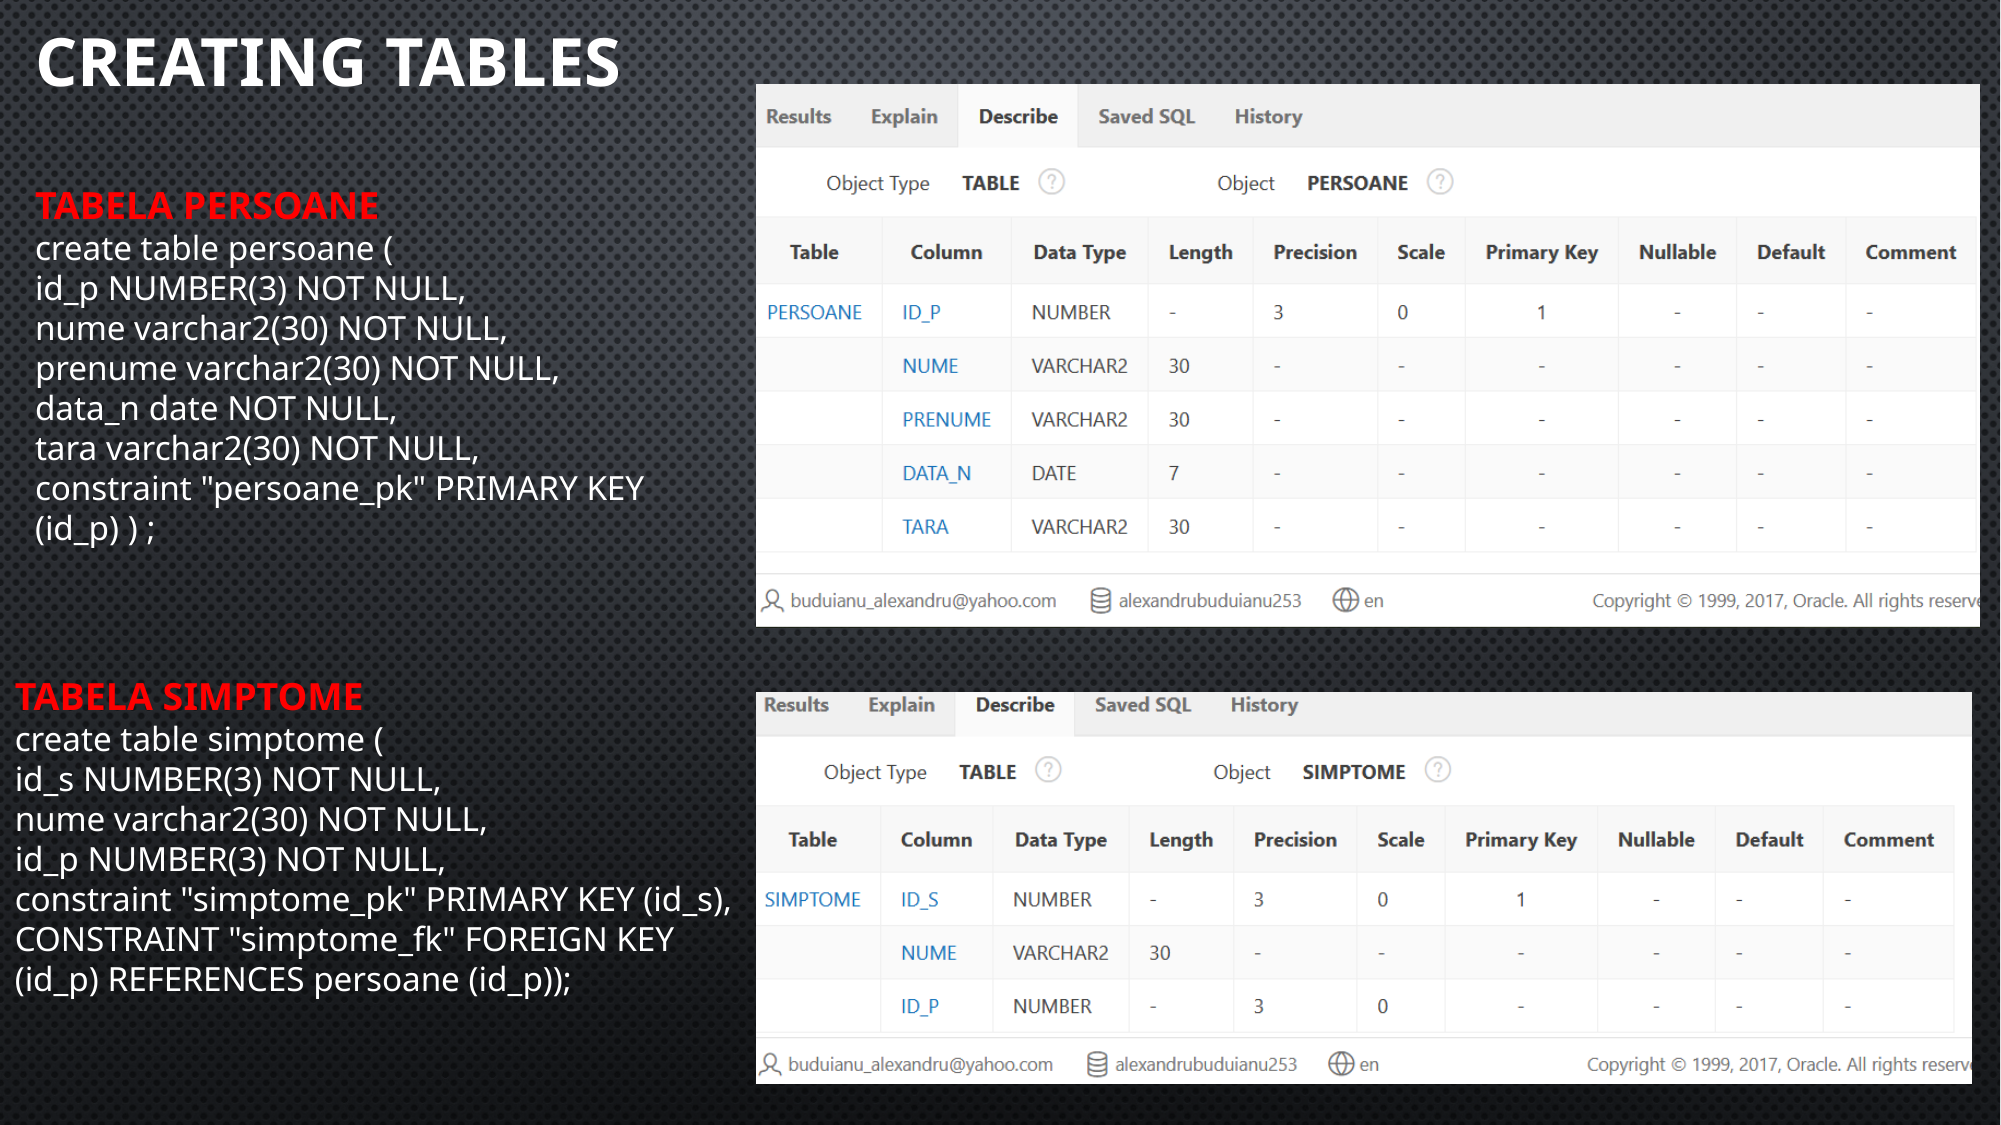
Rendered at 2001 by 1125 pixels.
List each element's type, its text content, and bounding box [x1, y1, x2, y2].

title CREATING TABLES [20, 2, 739, 118]
picture [756, 84, 1980, 628]
text_box TABELA SIMPTOME create table simptome ( id_s NUMBER(3) NOT NULL, nume varchar2(30) NOT NULL, id_p NUMBER(3) NOT NULL, constraint "simptome_pk" PRIMARY KEY (id_s), CONSTRAINT "simptome_fk" FOREIGN KEY (id_p) REFERENCES persoane (id_p)); [0, 665, 766, 1051]
picture [756, 691, 1972, 1085]
text_box TABELA PERSOANE create table persoane ( id_p NUMBER(3) NOT NULL, nume varchar2(30) NOT NULL, prenume varchar2(30) NOT NULL, data_n date NOT NULL, tara varchar2(30) NOT NULL, constraint "persoane_pk" PRIMARY KEY (id_p) ) ; [20, 175, 726, 600]
